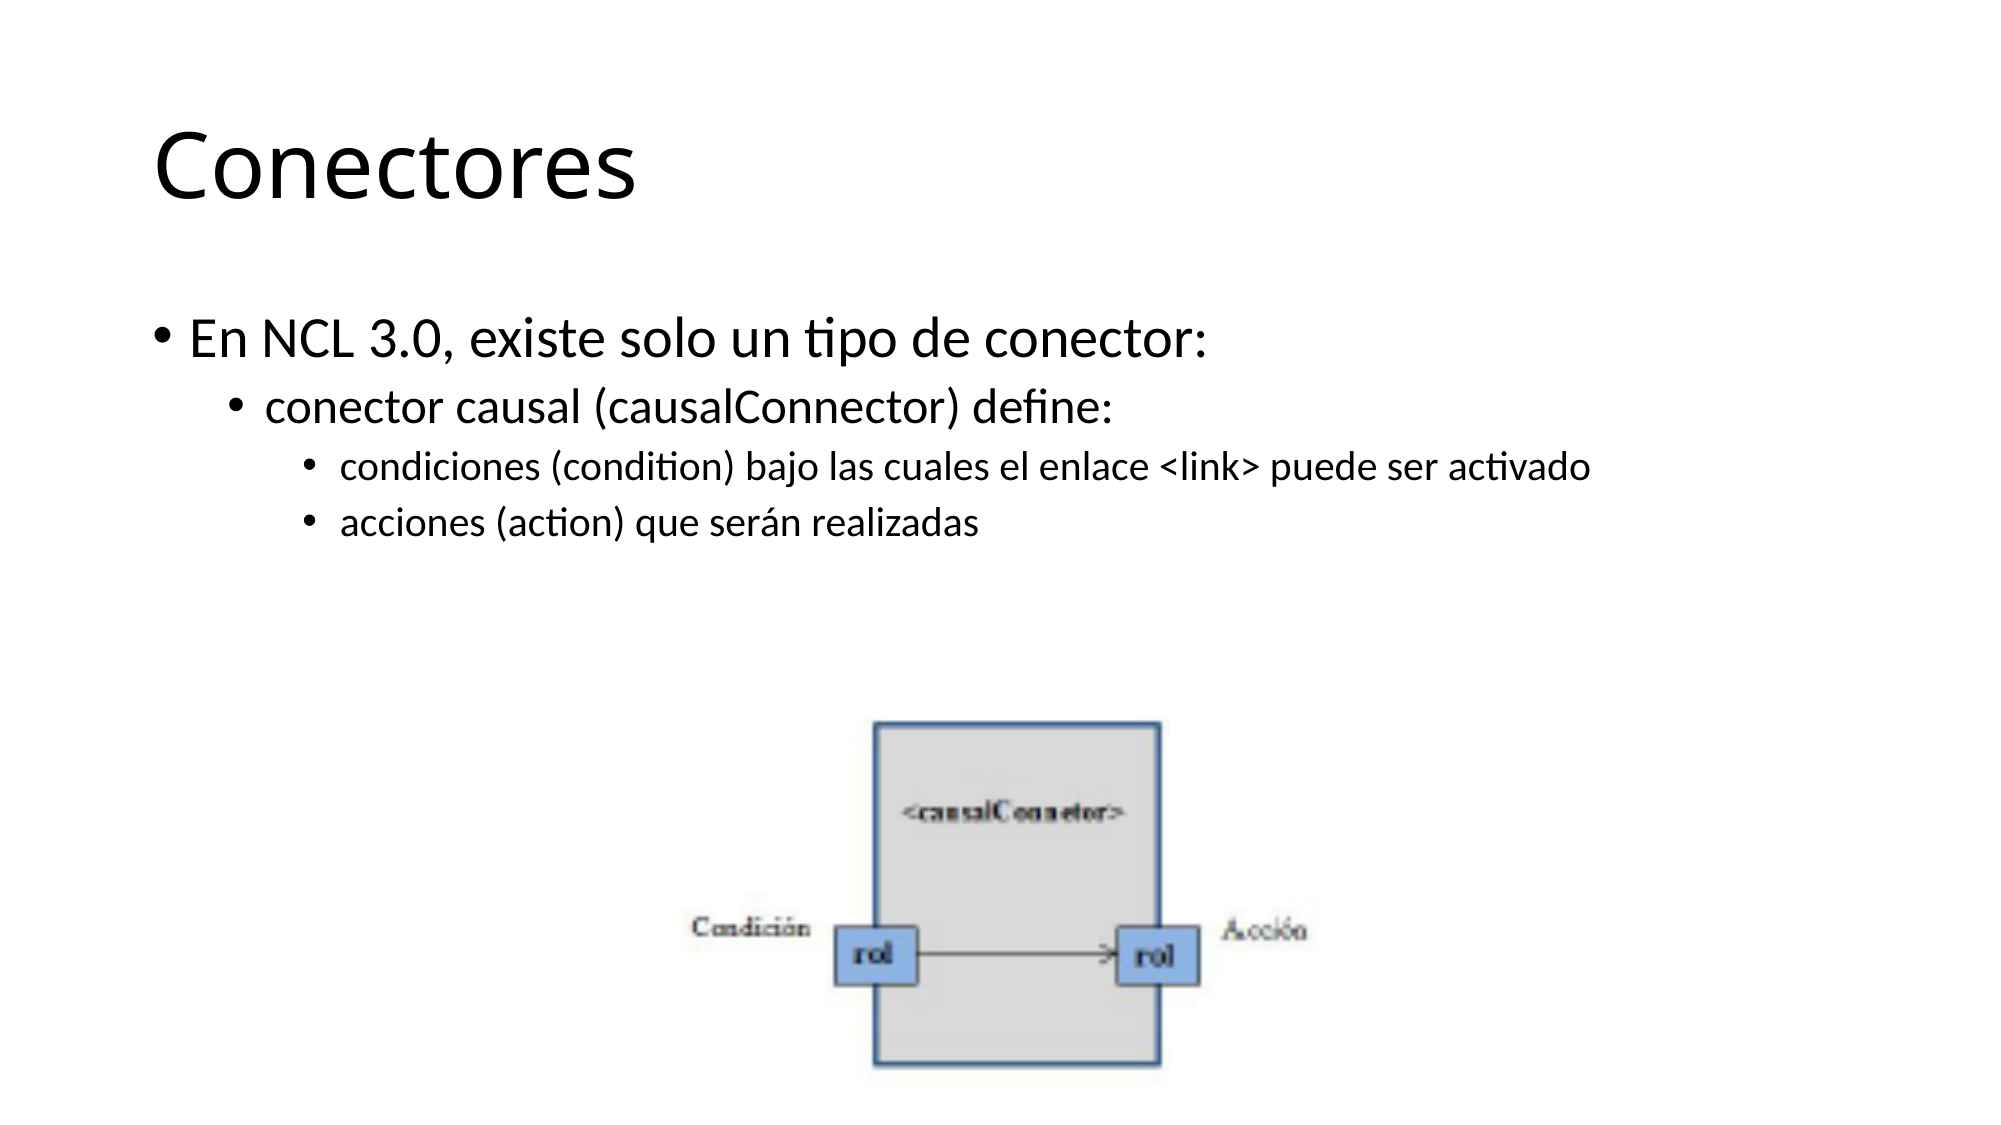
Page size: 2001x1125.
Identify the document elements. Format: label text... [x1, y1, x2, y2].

list En NCL 3.0, existe solo un tipo de conector: conector causal (causalConnector) define: condiciones (condition) bajo las cuales el enlace <link> puede ser activado acciones (action) que serán realizadas [137, 299, 1863, 1014]
title Conectores [137, 59, 1863, 278]
picture [632, 676, 1378, 1095]
